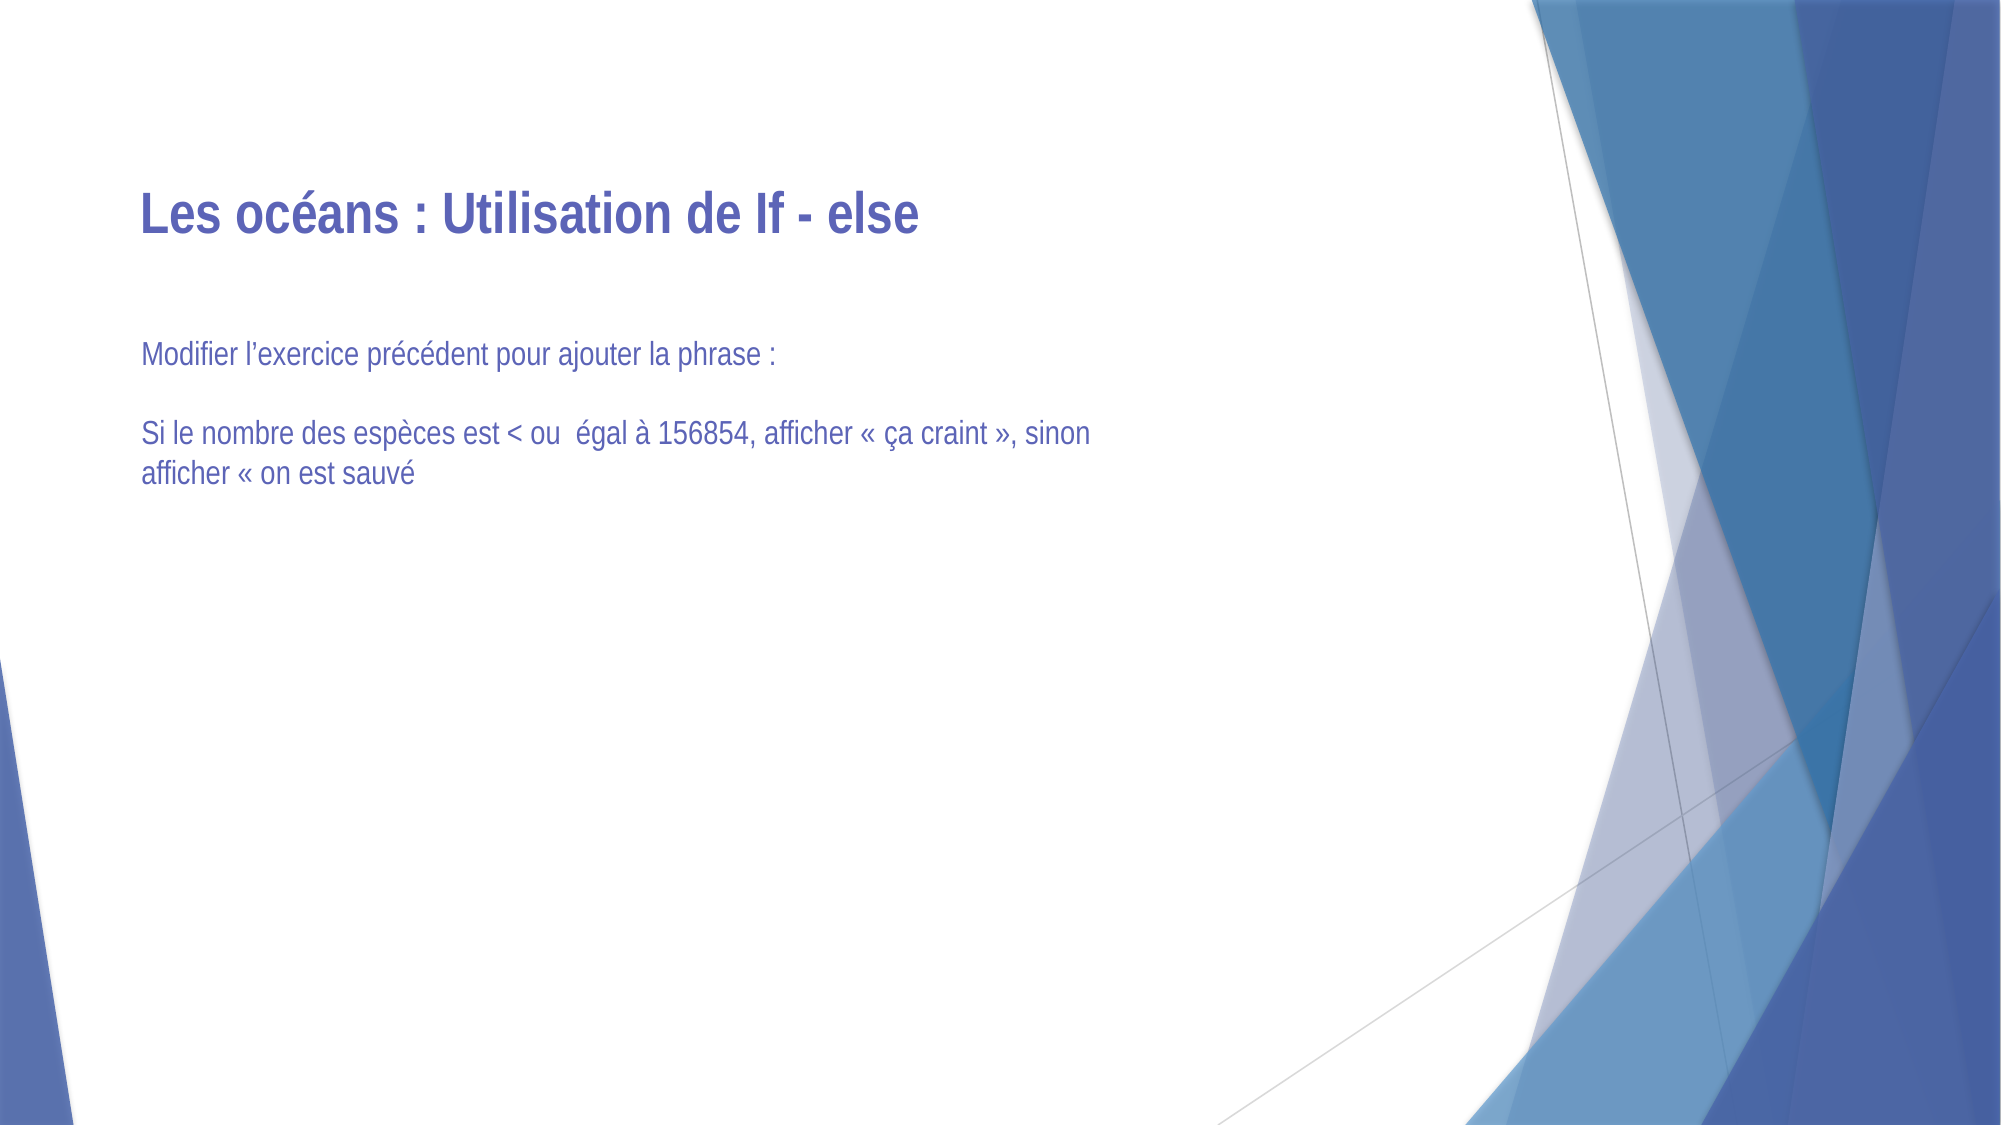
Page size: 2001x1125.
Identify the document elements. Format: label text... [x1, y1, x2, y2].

text_box Modifier l’exercice précédent pour ajouter la phrase : Si le nombre des espèces est < ou égal à 156854, afficher « ça craint », sinon afficher « on est sauvé [126, 324, 1184, 659]
text_box Les océans : Utilisation de If - else [125, 175, 1377, 254]
